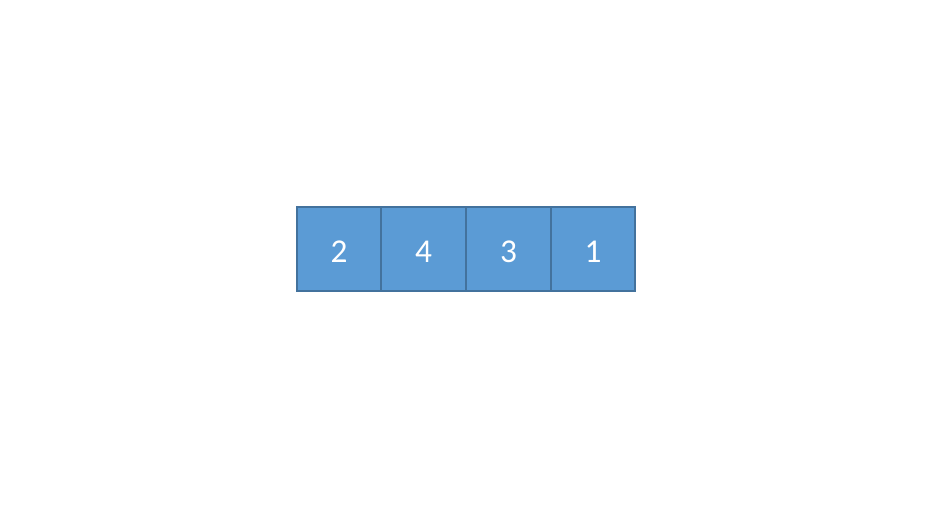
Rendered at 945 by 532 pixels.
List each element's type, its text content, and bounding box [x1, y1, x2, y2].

text_box 3 [465, 206, 550, 292]
text_box 4 [380, 206, 465, 292]
text_box 1 [550, 206, 636, 292]
text_box 2 [296, 206, 380, 292]
